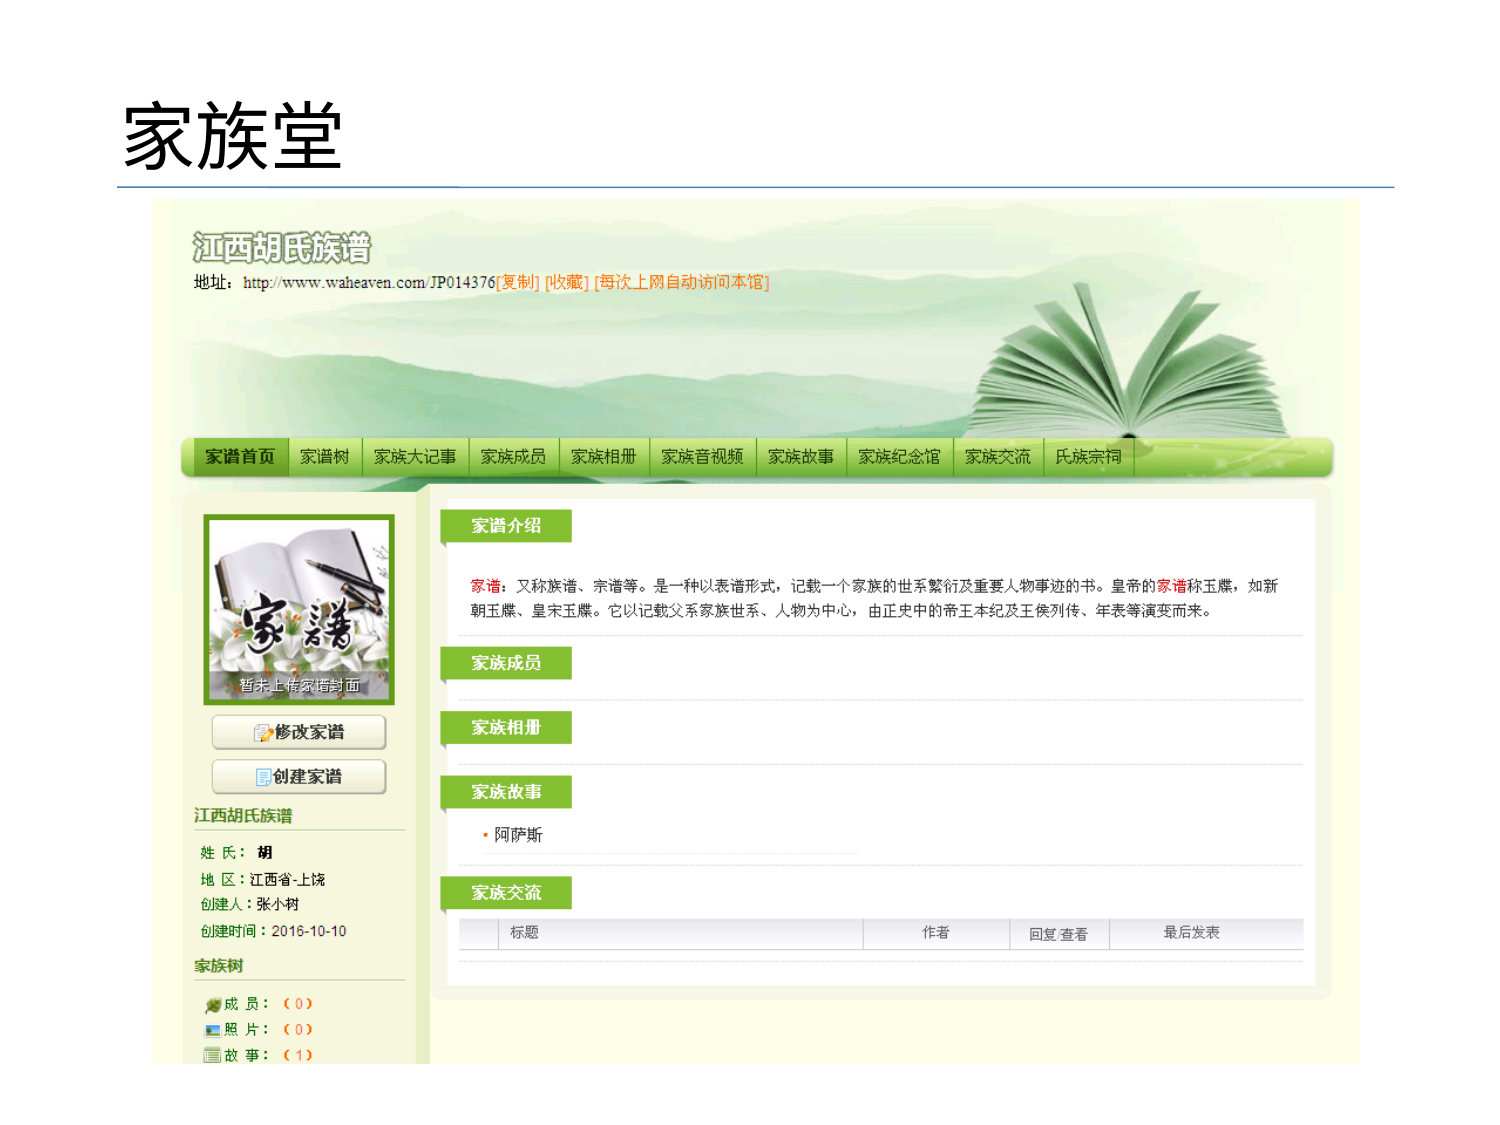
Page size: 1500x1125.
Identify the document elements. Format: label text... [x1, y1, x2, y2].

title 家族堂 [105, 70, 1372, 200]
picture [152, 198, 1360, 1065]
